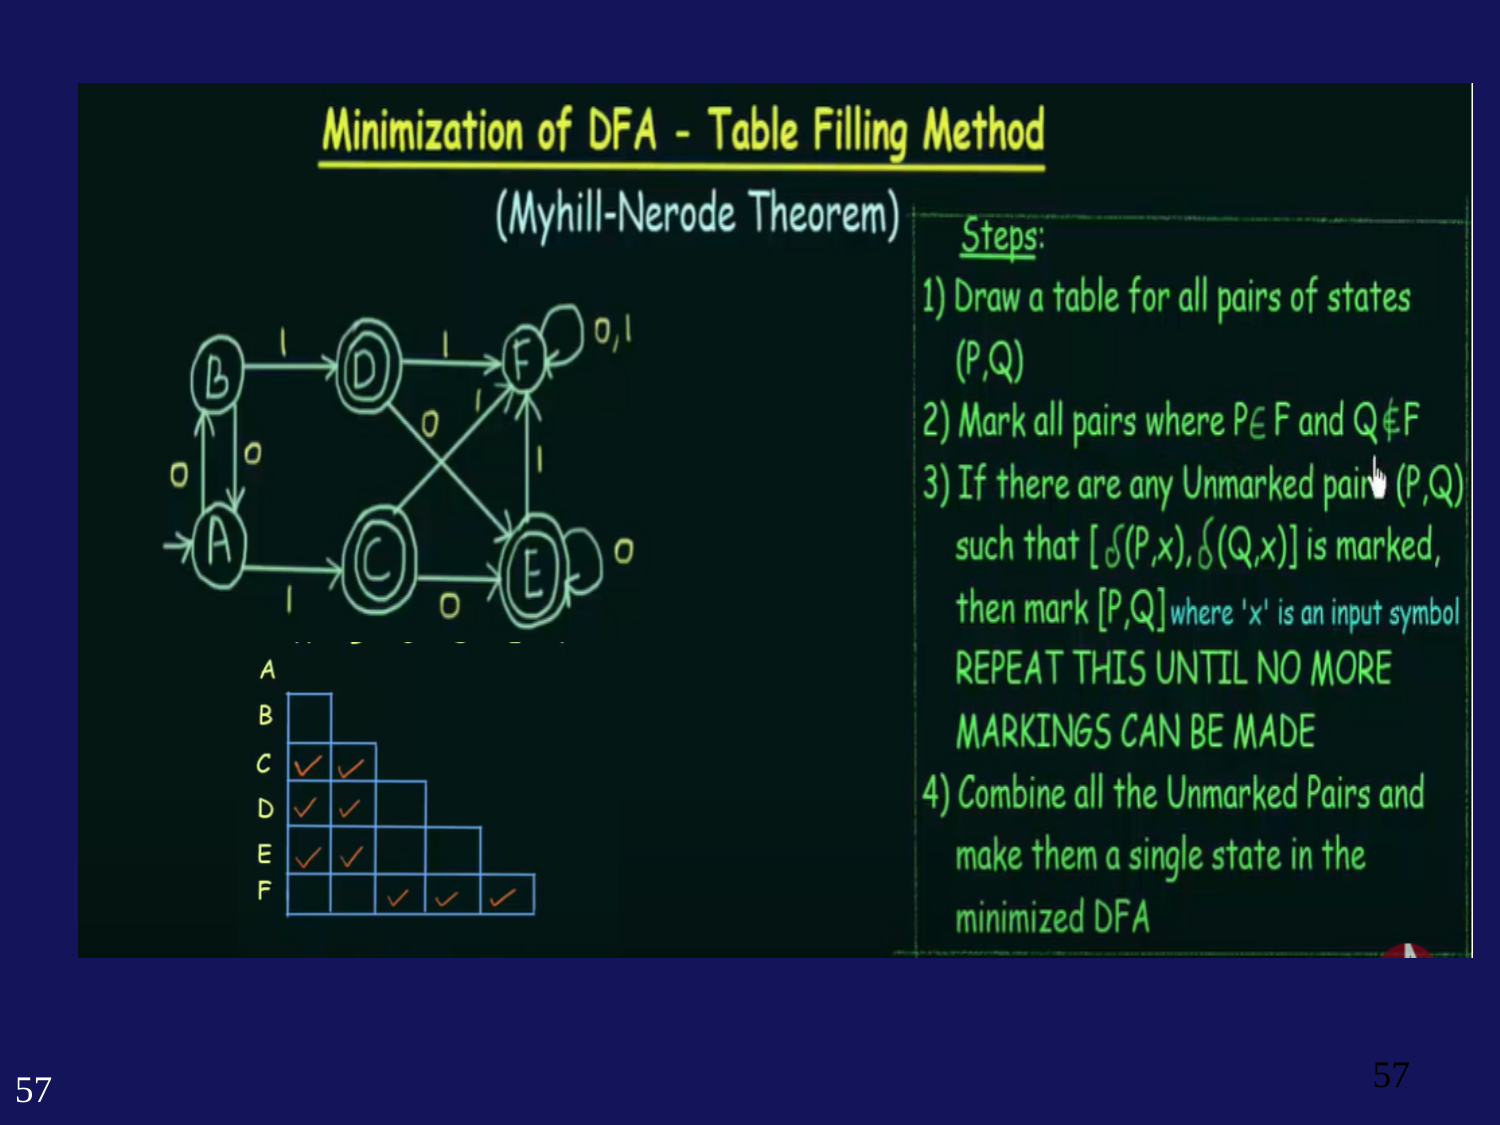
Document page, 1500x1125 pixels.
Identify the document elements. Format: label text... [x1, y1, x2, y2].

slide_number 57 [1074, 1042, 1425, 1103]
picture [77, 83, 1473, 959]
